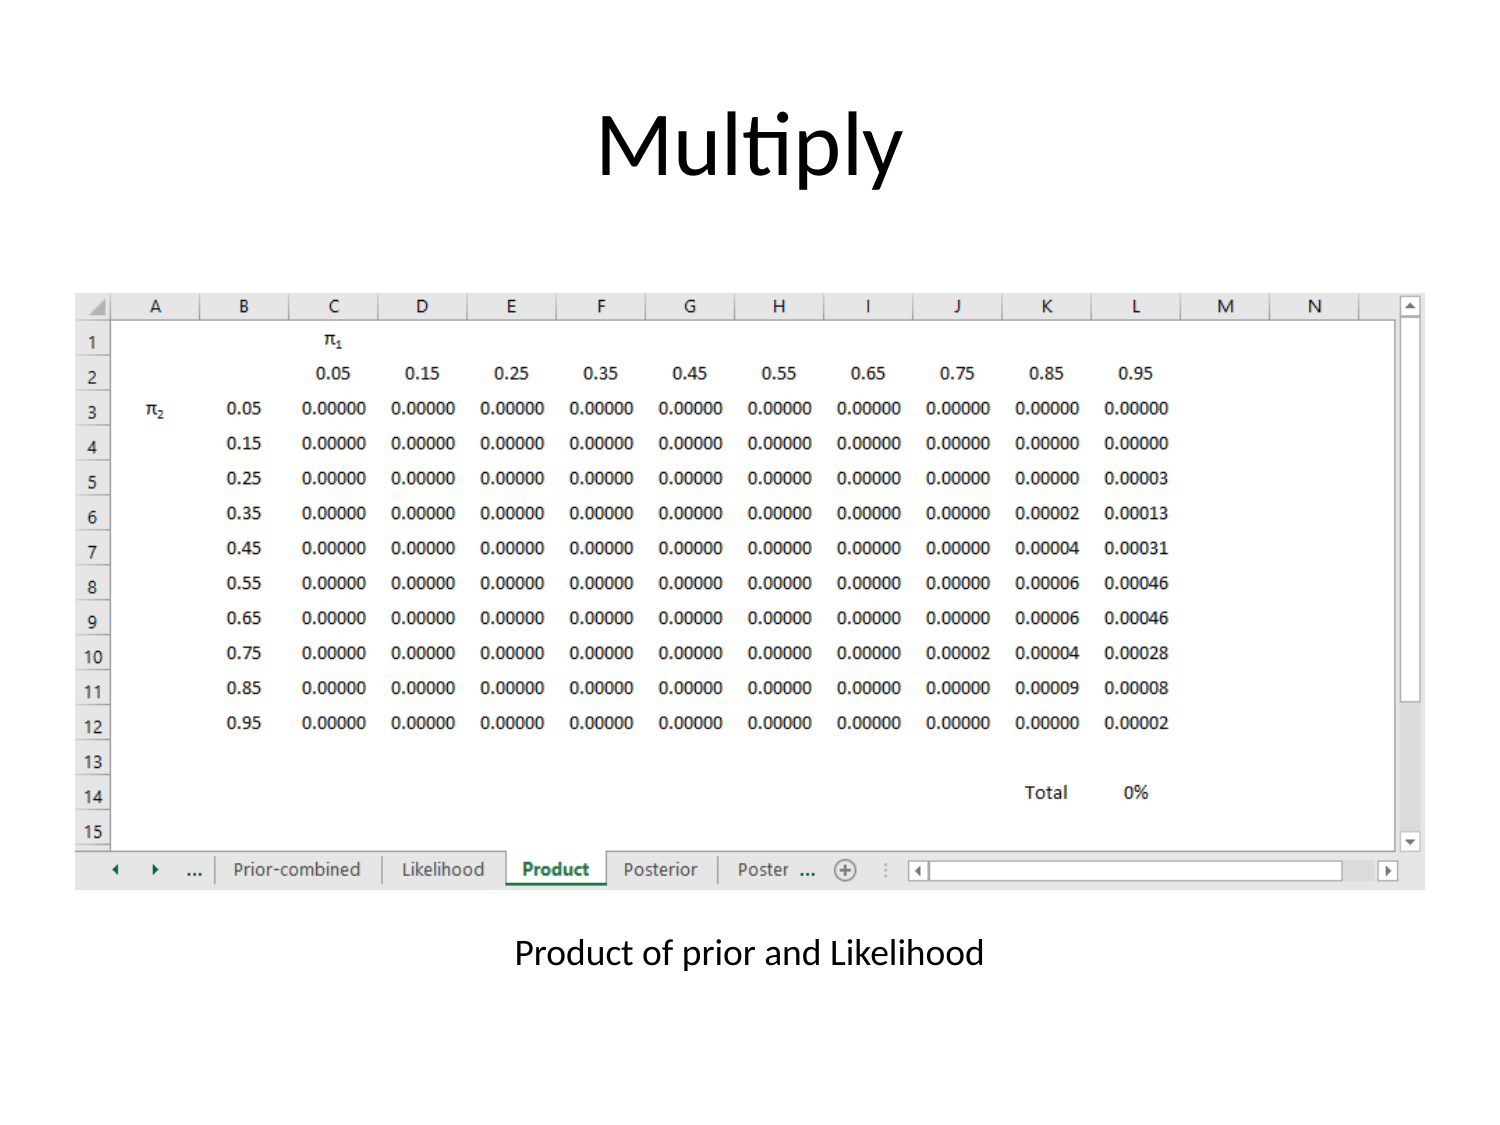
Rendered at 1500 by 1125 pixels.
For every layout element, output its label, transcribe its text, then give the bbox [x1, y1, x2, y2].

text_box Product of prior and Likelihood [74, 920, 1425, 1005]
picture [74, 293, 1426, 890]
title Multiply [75, 45, 1425, 233]
